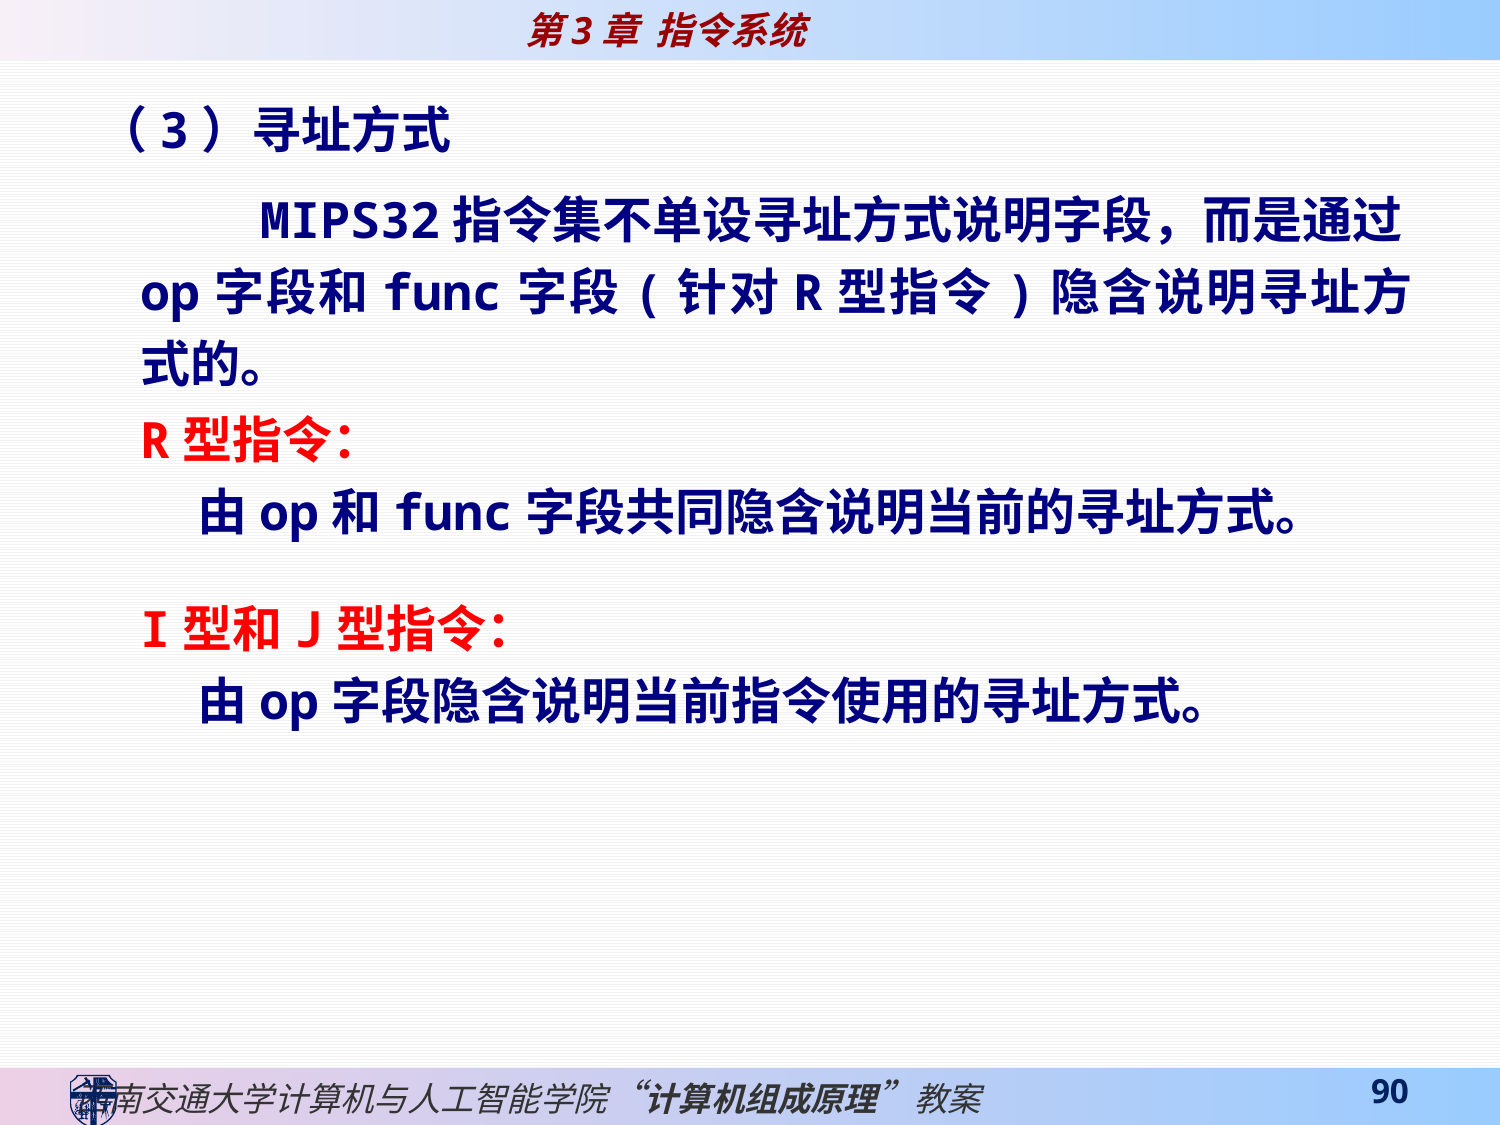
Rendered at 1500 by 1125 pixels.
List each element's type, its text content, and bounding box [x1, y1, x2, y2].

table_cell DX [1226, 0, 1230, 60]
text_box MIPS32指令集不单设寻址方式说明字段，而是通过op字段和func字段(针对R型指令)隐含说明寻址方式的。 [125, 169, 1428, 388]
text_box R型指令： 由op和func字段共同隐含说明当前的寻址方式。 [125, 388, 1428, 548]
text_box （3）寻址方式 [82, 78, 1500, 166]
text_box I型和J型指令： 由op字段隐含说明当前指令使用的寻址方式。 [125, 578, 1428, 738]
